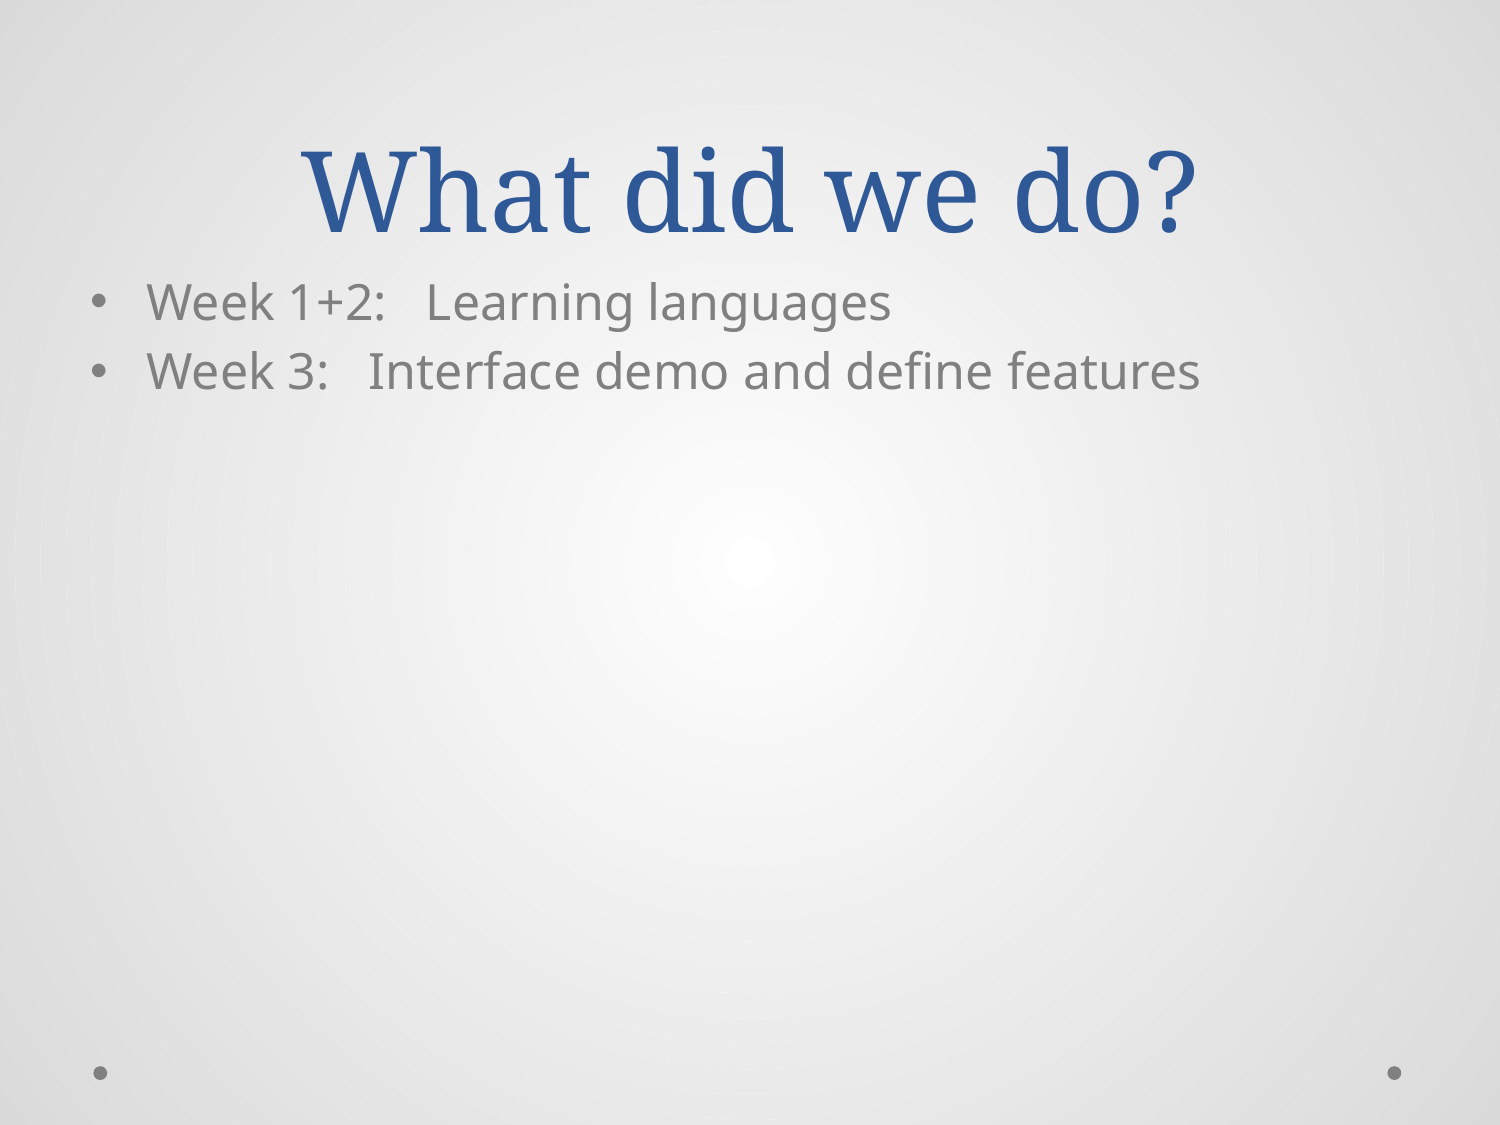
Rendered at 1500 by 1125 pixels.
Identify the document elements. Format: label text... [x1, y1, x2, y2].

title What did we do? [75, 0, 1425, 262]
list Week 1+2: Learning languages Week 3: Interface demo and define features [75, 262, 1425, 1005]
